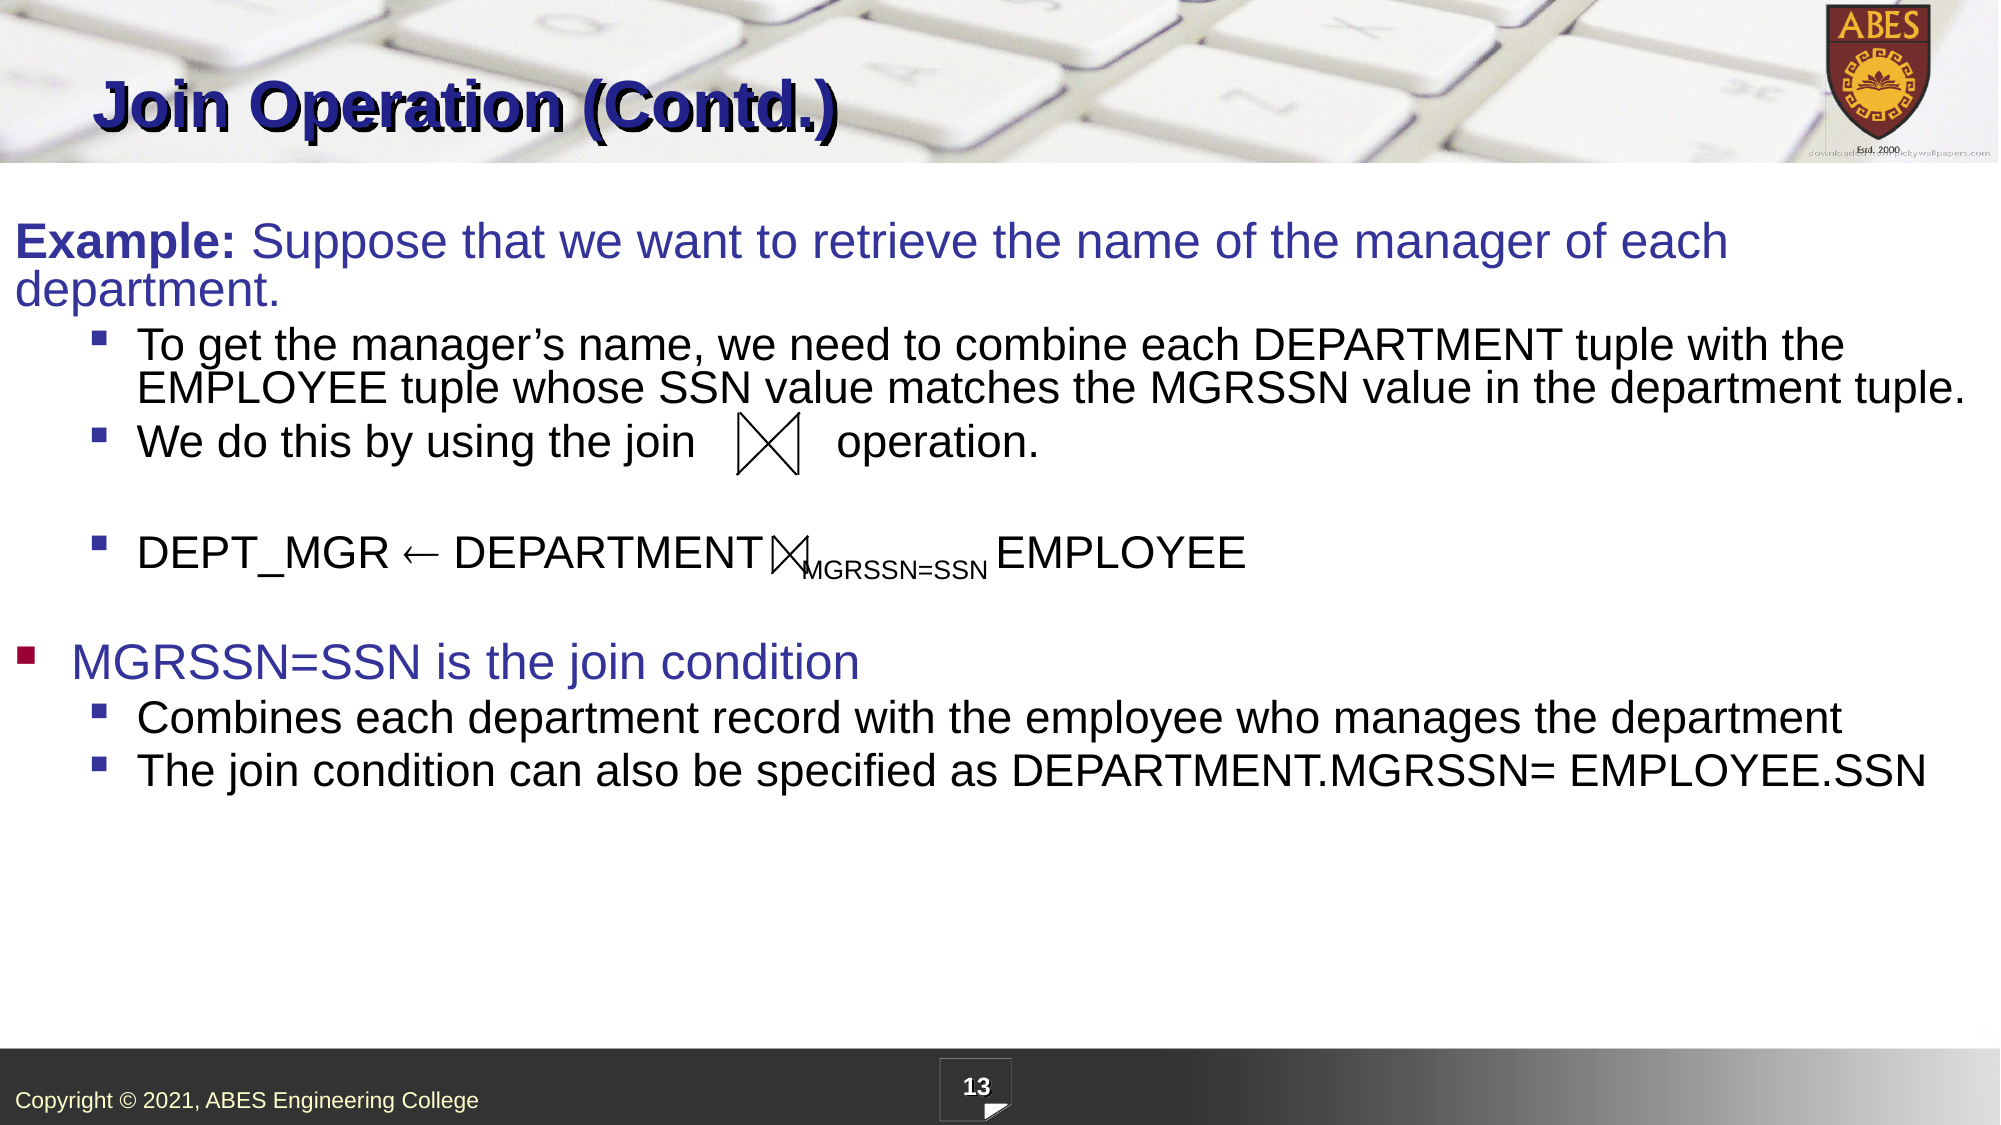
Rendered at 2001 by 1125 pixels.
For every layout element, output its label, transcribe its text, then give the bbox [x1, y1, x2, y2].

text_box Example: Suppose that we want to retrieve the name of the manager of each department. To get the manager’s name, we need to combine each DEPARTMENT tuple with the EMPLOYEE tuple whose SSN value matches the MGRSSN value in the department tuple. We do this by using the join operation. DEPT_MGR  DEPARTMENT MGRSSN=SSN EMPLOYEE MGRSSN=SSN is the join condition Combines each department record with the employee who manages the department The join condition can also be specified as DEPARTMENT.MGRSSN= EMPLOYEE.SSN [0, 212, 2000, 861]
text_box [736, 412, 801, 476]
picture [0, 0, 1999, 163]
slide_number 13 [891, 1062, 1062, 1125]
title Join Operation (Contd.) [77, 17, 1705, 185]
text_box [771, 535, 809, 574]
